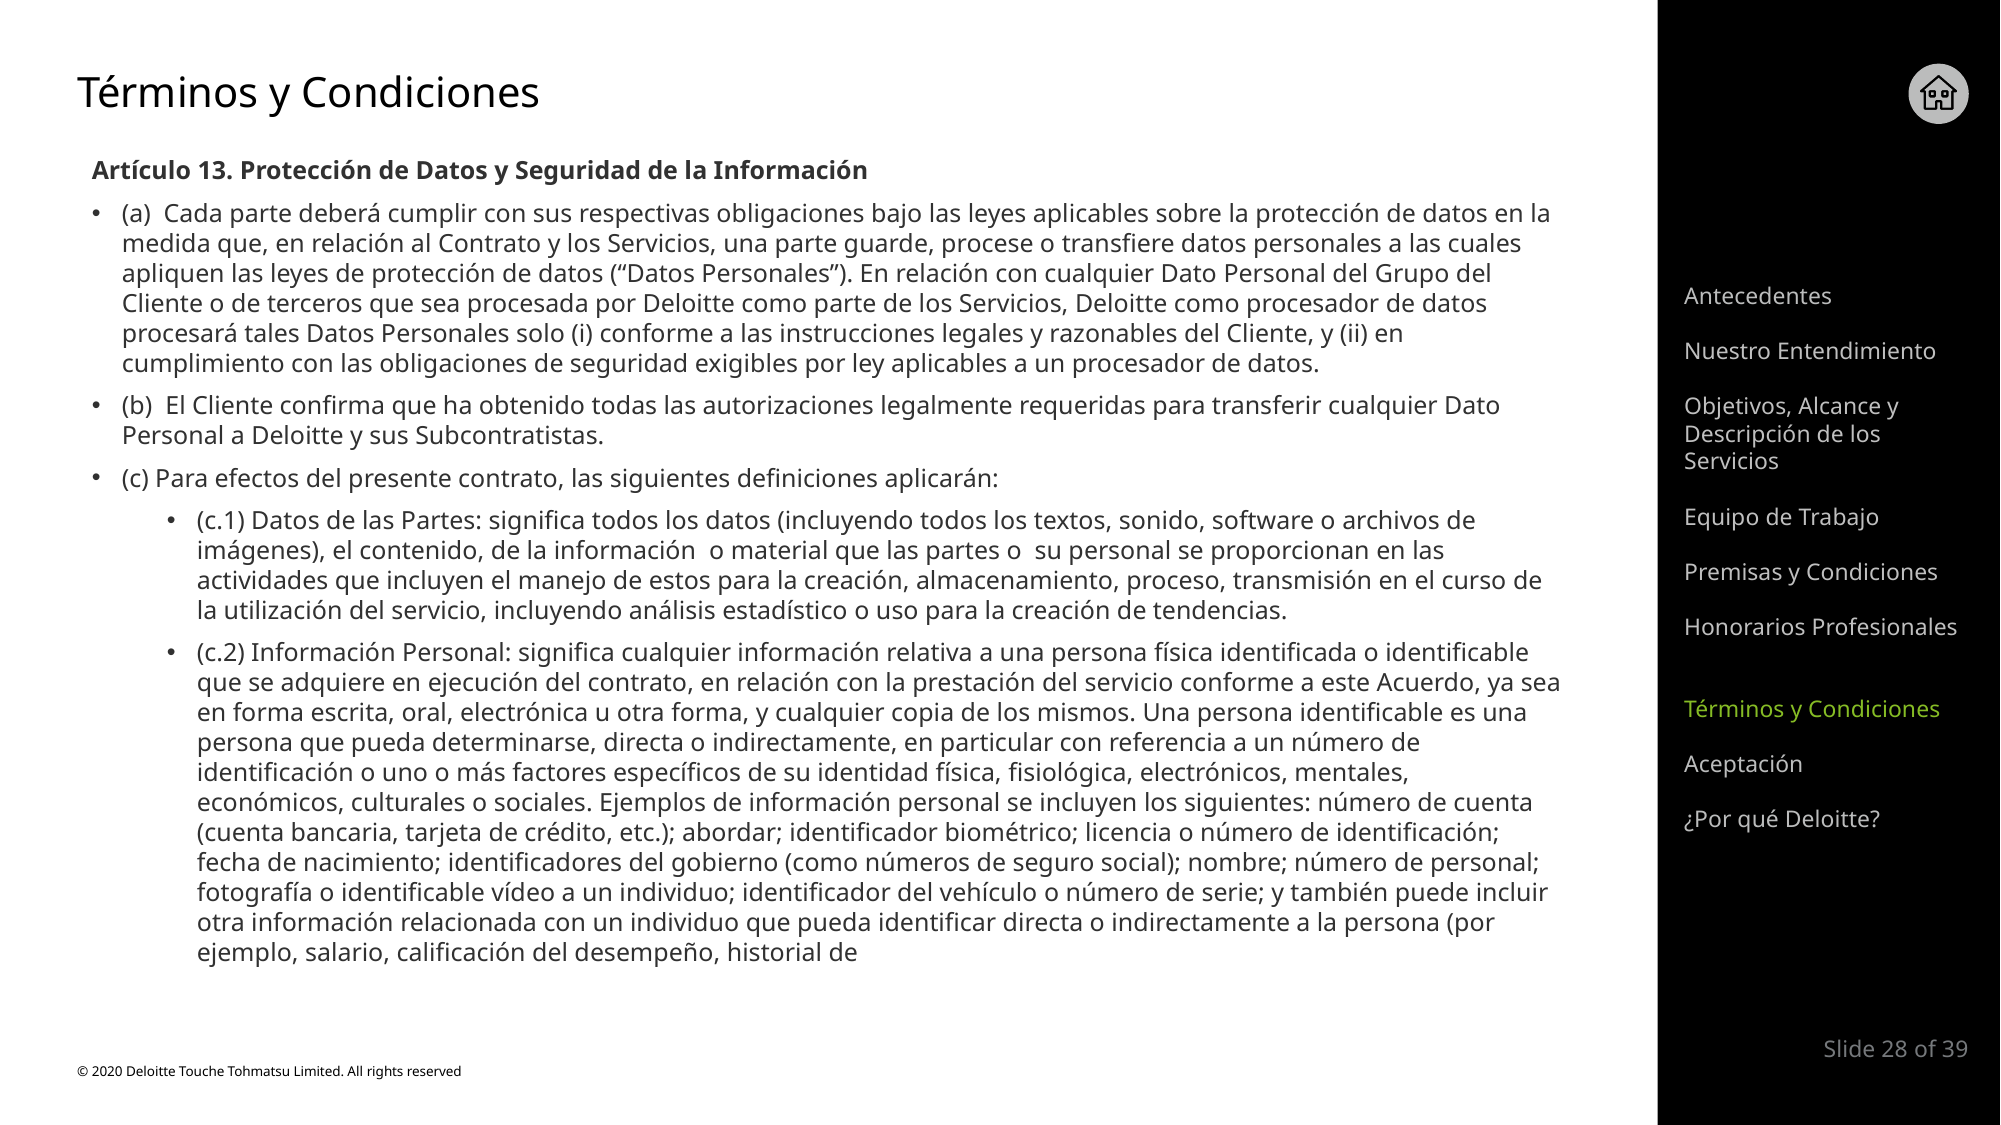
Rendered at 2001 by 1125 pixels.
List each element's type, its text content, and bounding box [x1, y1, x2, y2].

text_box Aceptación [1684, 749, 1968, 778]
text_box Equipo de Trabajo [1684, 502, 1968, 530]
text_box ¿Por qué Deloitte? [1684, 804, 1968, 832]
title Términos y Condiciones [77, 66, 1581, 121]
text_box Objetivos, Alcance y Descripción de los Servicios [1684, 391, 1968, 475]
text_box Honorarios Profesionales [1684, 612, 1968, 641]
text_box Nuestro Entendimiento [1684, 336, 1968, 365]
text_box Premisas y Condiciones [1684, 557, 1968, 585]
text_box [76, 139, 1581, 1087]
text_box Antecedentes [1684, 281, 1975, 310]
text_box Términos y Condiciones [1684, 694, 1968, 723]
